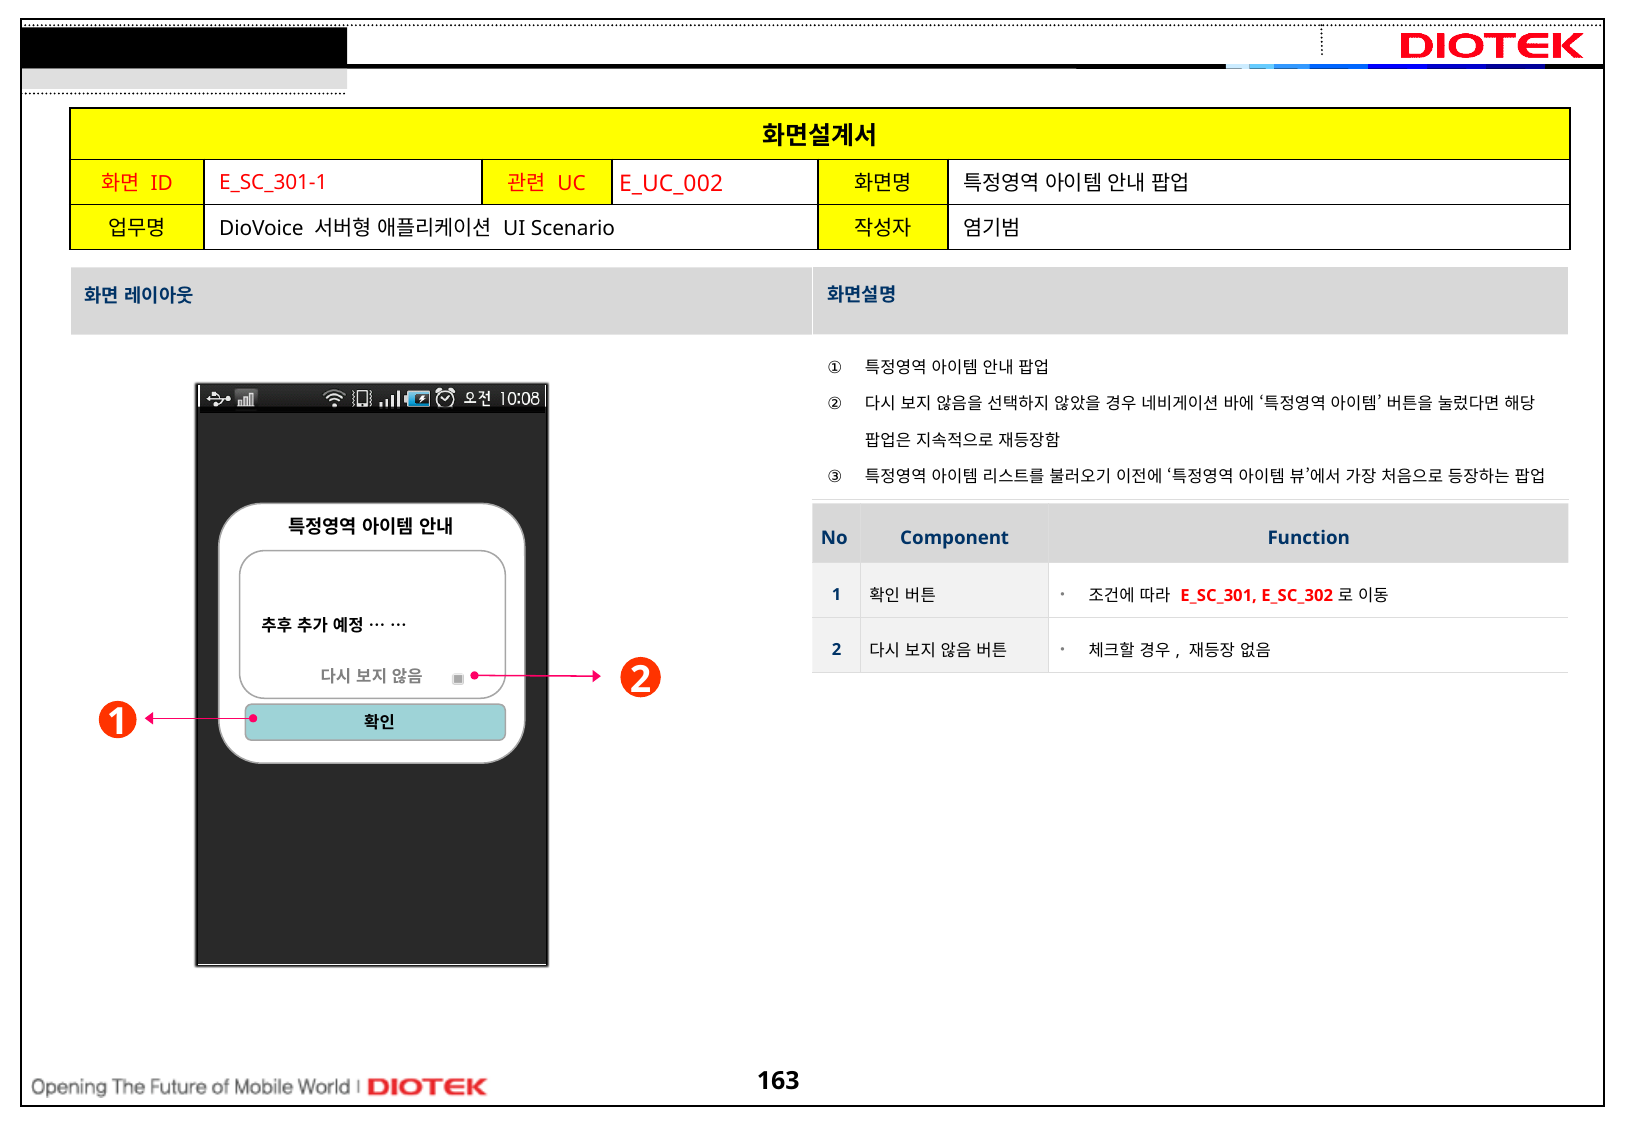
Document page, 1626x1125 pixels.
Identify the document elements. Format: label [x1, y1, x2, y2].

table_cell [819, 160, 947, 204]
table_header [812, 503, 860, 562]
table_cell [812, 563, 860, 617]
table_header [1049, 503, 1568, 562]
table_cell [812, 618, 860, 672]
table_cell [1049, 618, 1568, 672]
picture [31, 1066, 508, 1098]
table_cell [71, 205, 203, 249]
table_cell [819, 205, 947, 249]
table_header [861, 503, 1048, 562]
table_cell [813, 334, 1568, 499]
table_header [71, 267, 812, 335]
text_box [474, 406, 602, 964]
table_header [813, 267, 1568, 334]
table_cell [205, 160, 481, 204]
table_cell [861, 563, 1048, 617]
table_cell [861, 618, 1048, 672]
table_cell [949, 205, 1569, 249]
table_cell [1049, 563, 1568, 617]
table_header [71, 109, 1569, 159]
table_cell [71, 160, 203, 204]
table_cell [483, 160, 611, 204]
text_box [98, 700, 137, 739]
table_cell [205, 205, 817, 249]
table_cell [613, 160, 817, 204]
text_box [620, 656, 661, 698]
picture [1401, 33, 1584, 58]
table_cell [949, 160, 1569, 204]
picture [197, 385, 546, 965]
